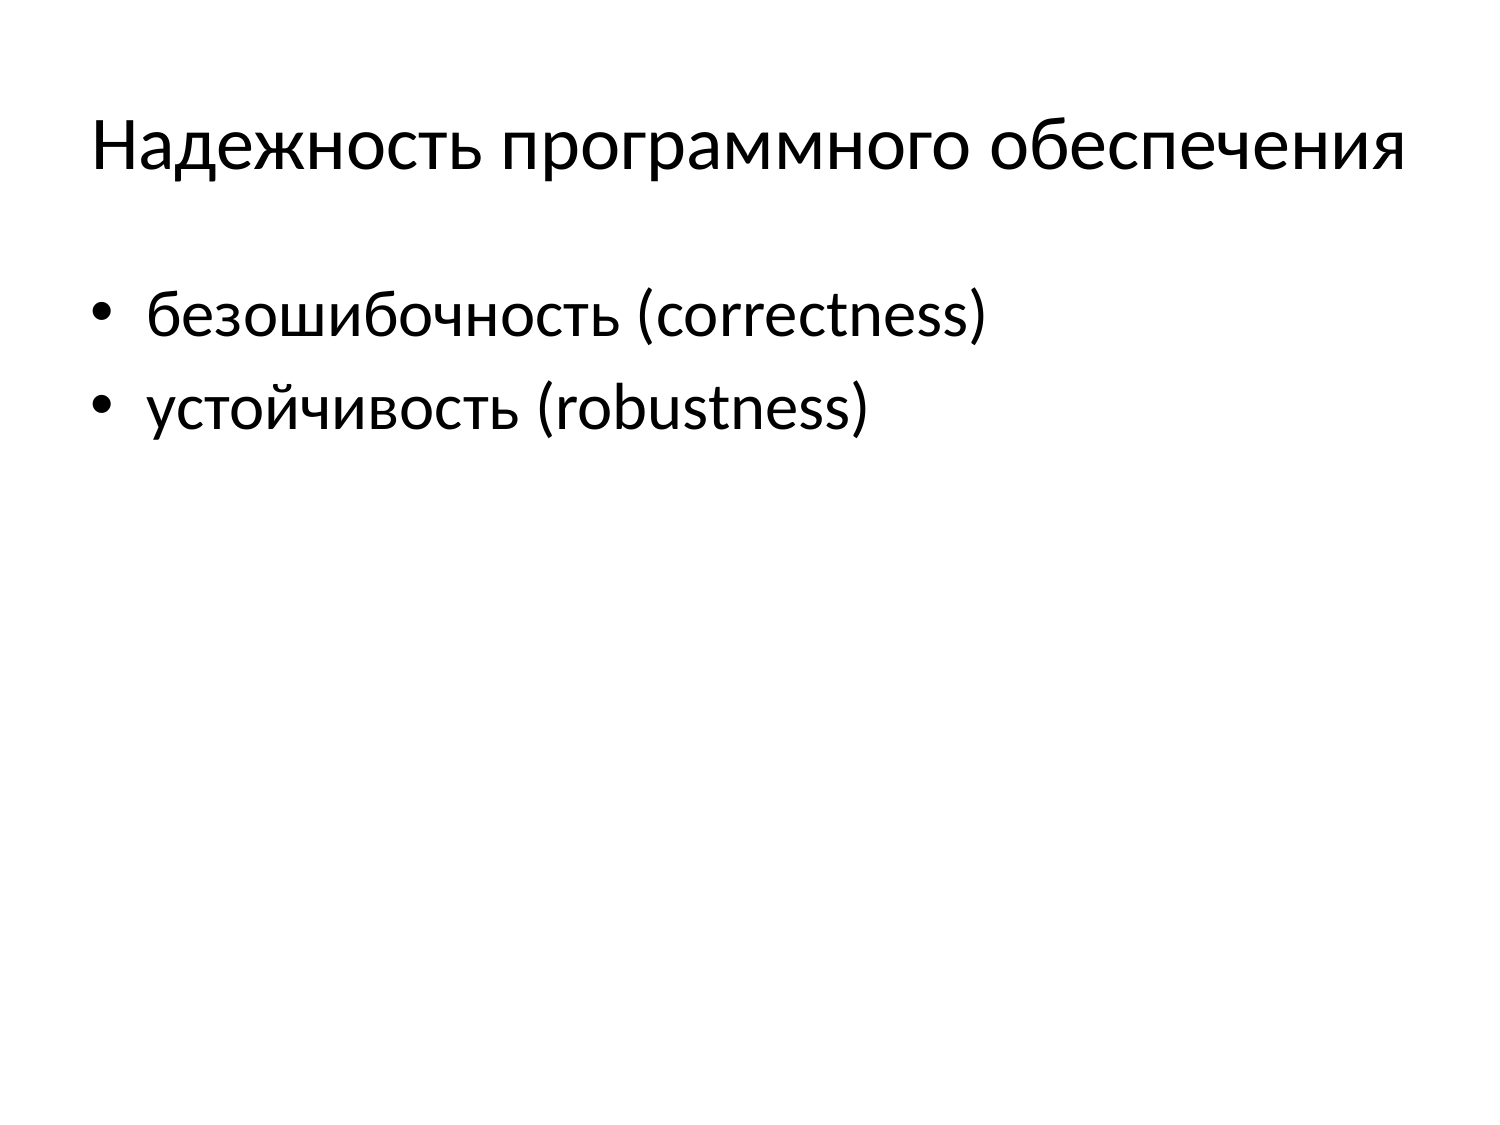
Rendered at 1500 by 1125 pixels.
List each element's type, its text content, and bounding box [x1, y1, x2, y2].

list безошибочность (correctness) устойчивость (robustness) [75, 262, 1425, 1005]
title Надежность программного обеспечения [75, 45, 1425, 233]
